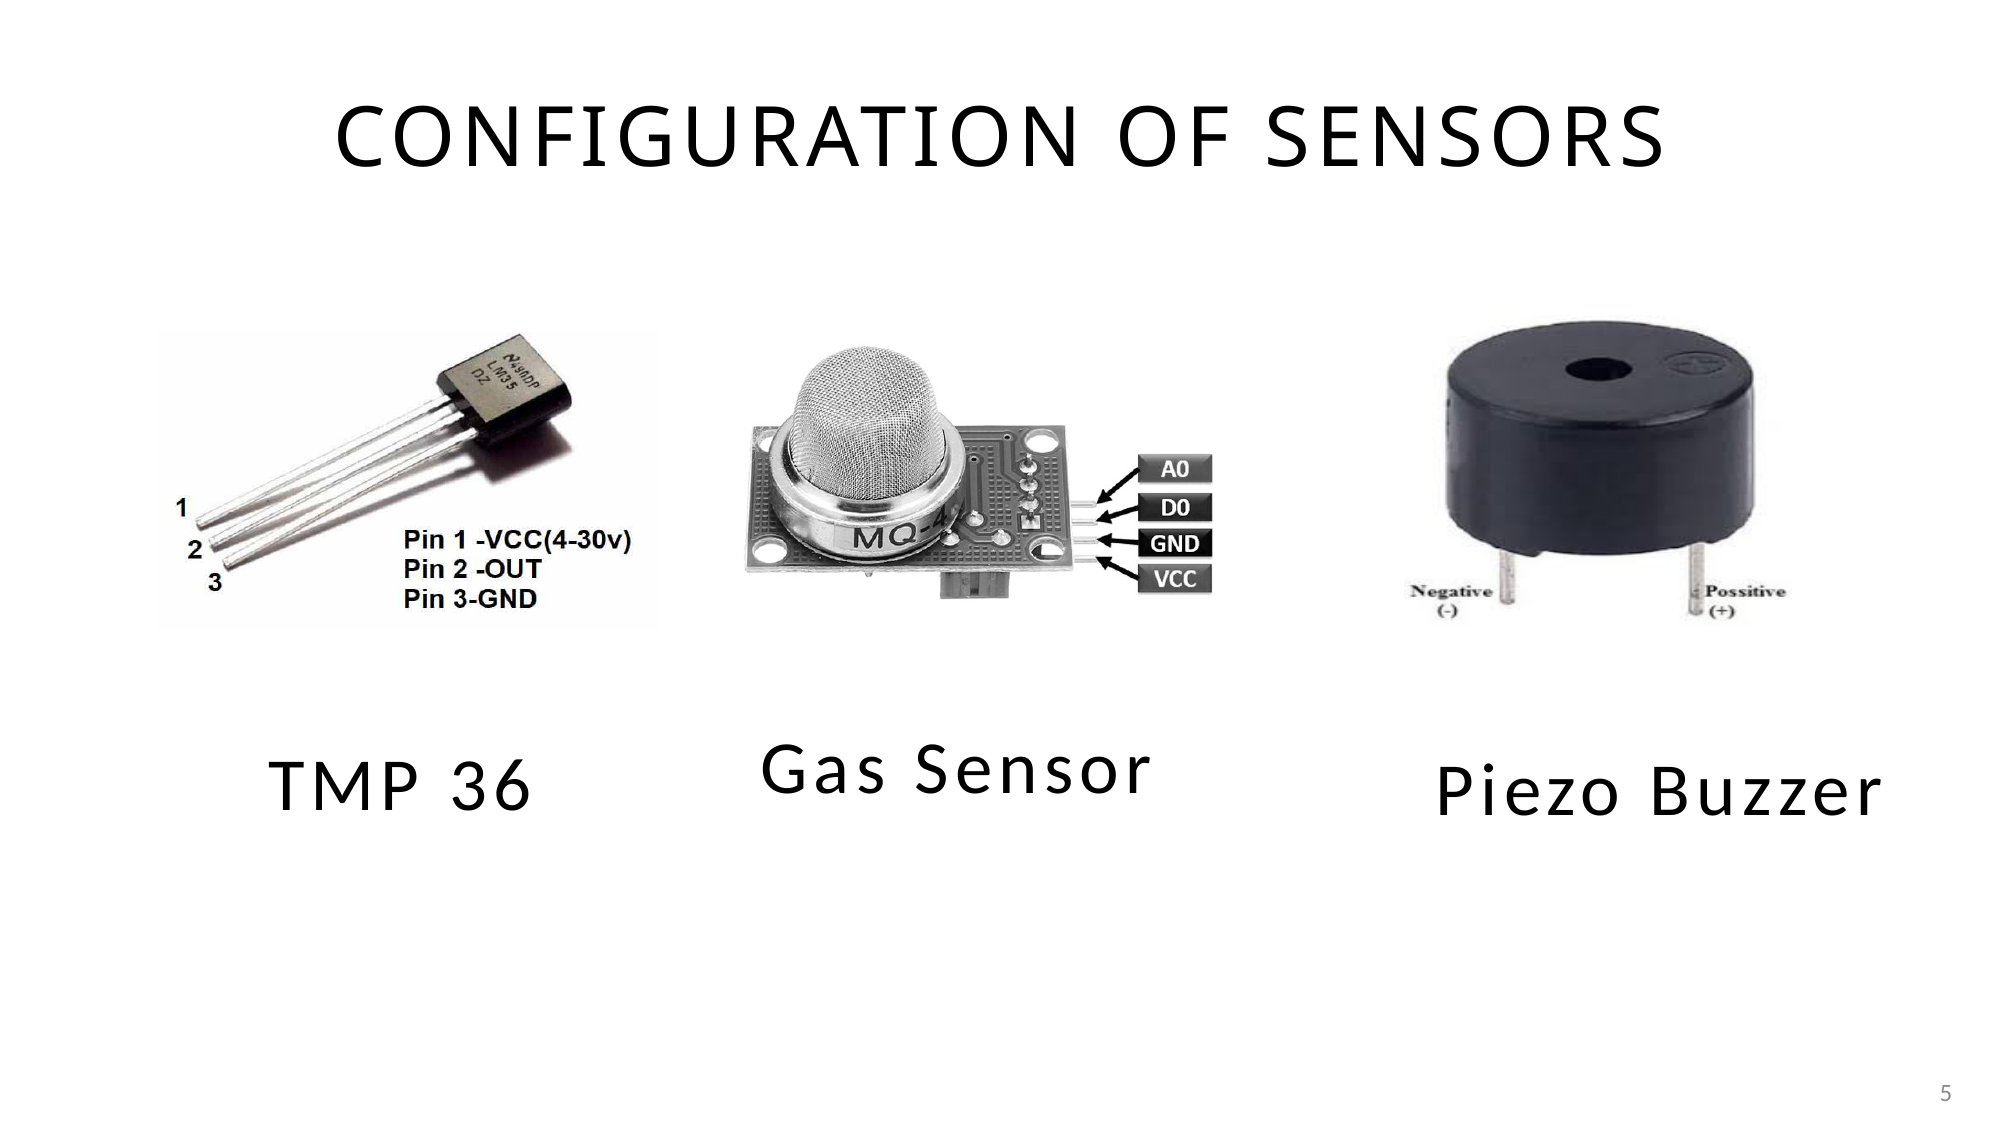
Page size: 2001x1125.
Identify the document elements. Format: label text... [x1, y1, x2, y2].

text_box Piezo Buzzer [1420, 732, 1931, 1125]
title CONFIGURATION OF SENSORS [97, 0, 1903, 267]
picture [157, 318, 668, 629]
picture [701, 302, 1255, 639]
text_box Gas Sensor [745, 711, 1256, 1125]
list TMP 36 [145, 727, 655, 798]
slide_number 5 [1894, 1061, 1968, 1121]
picture [1360, 315, 1862, 626]
